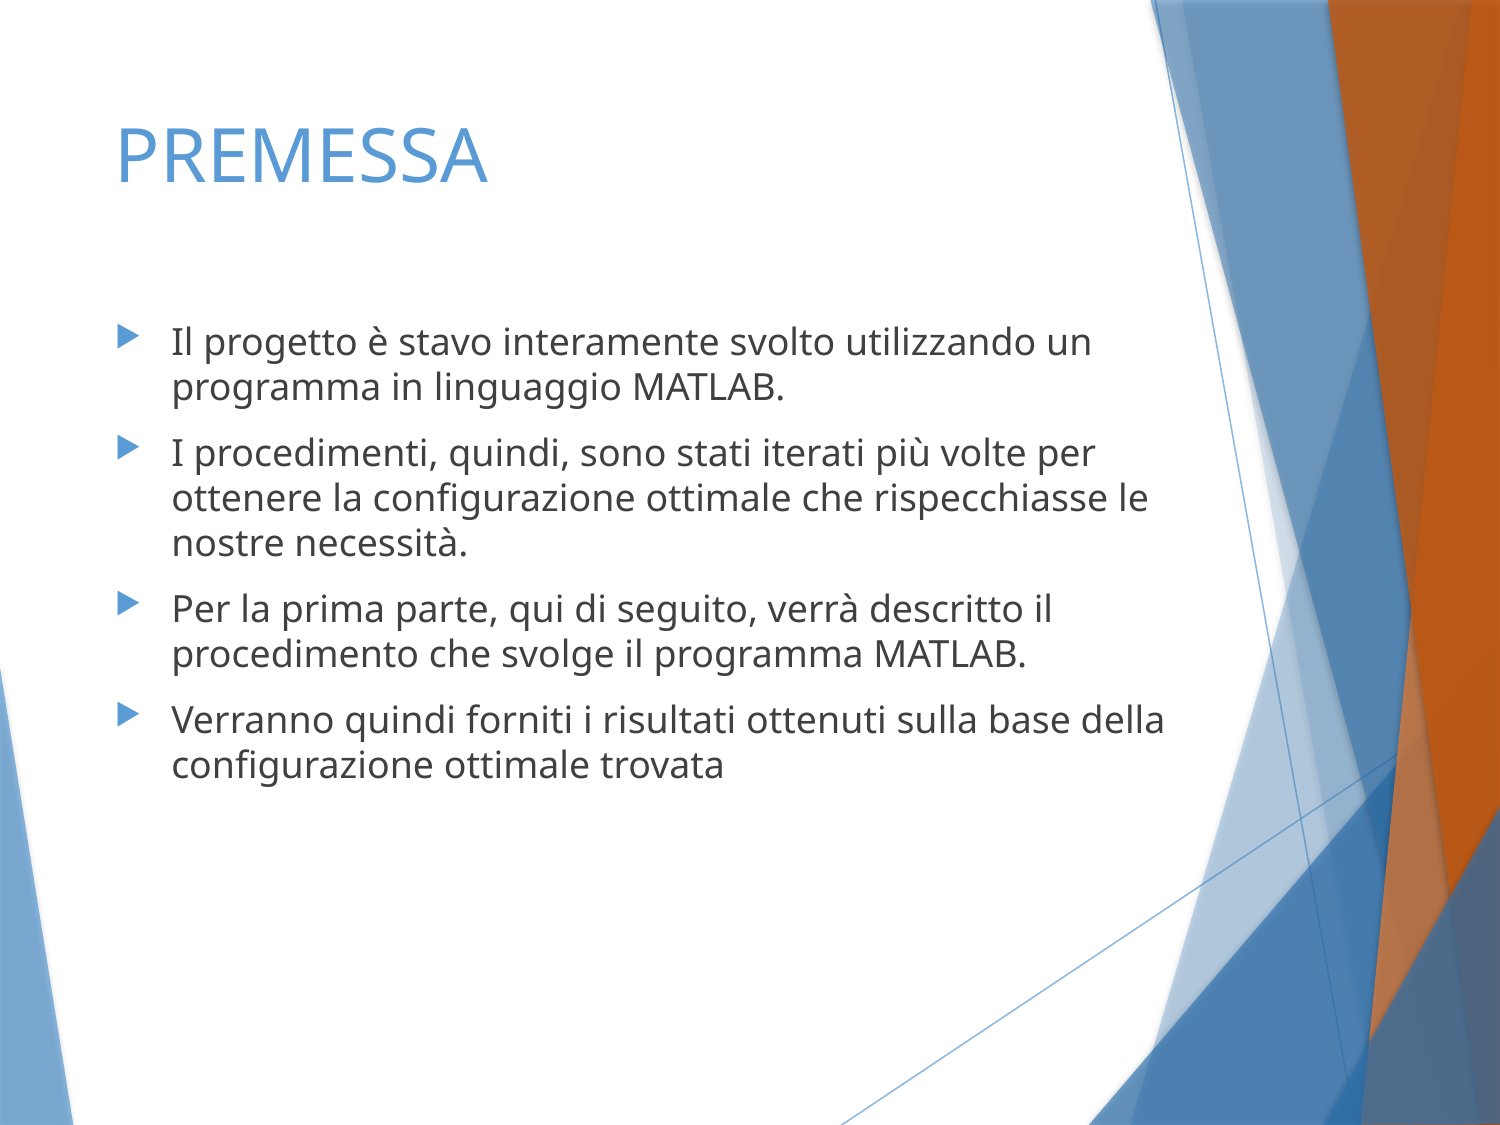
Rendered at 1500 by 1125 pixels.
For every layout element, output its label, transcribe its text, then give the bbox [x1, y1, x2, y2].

title PREMESSA [99, 99, 1142, 220]
